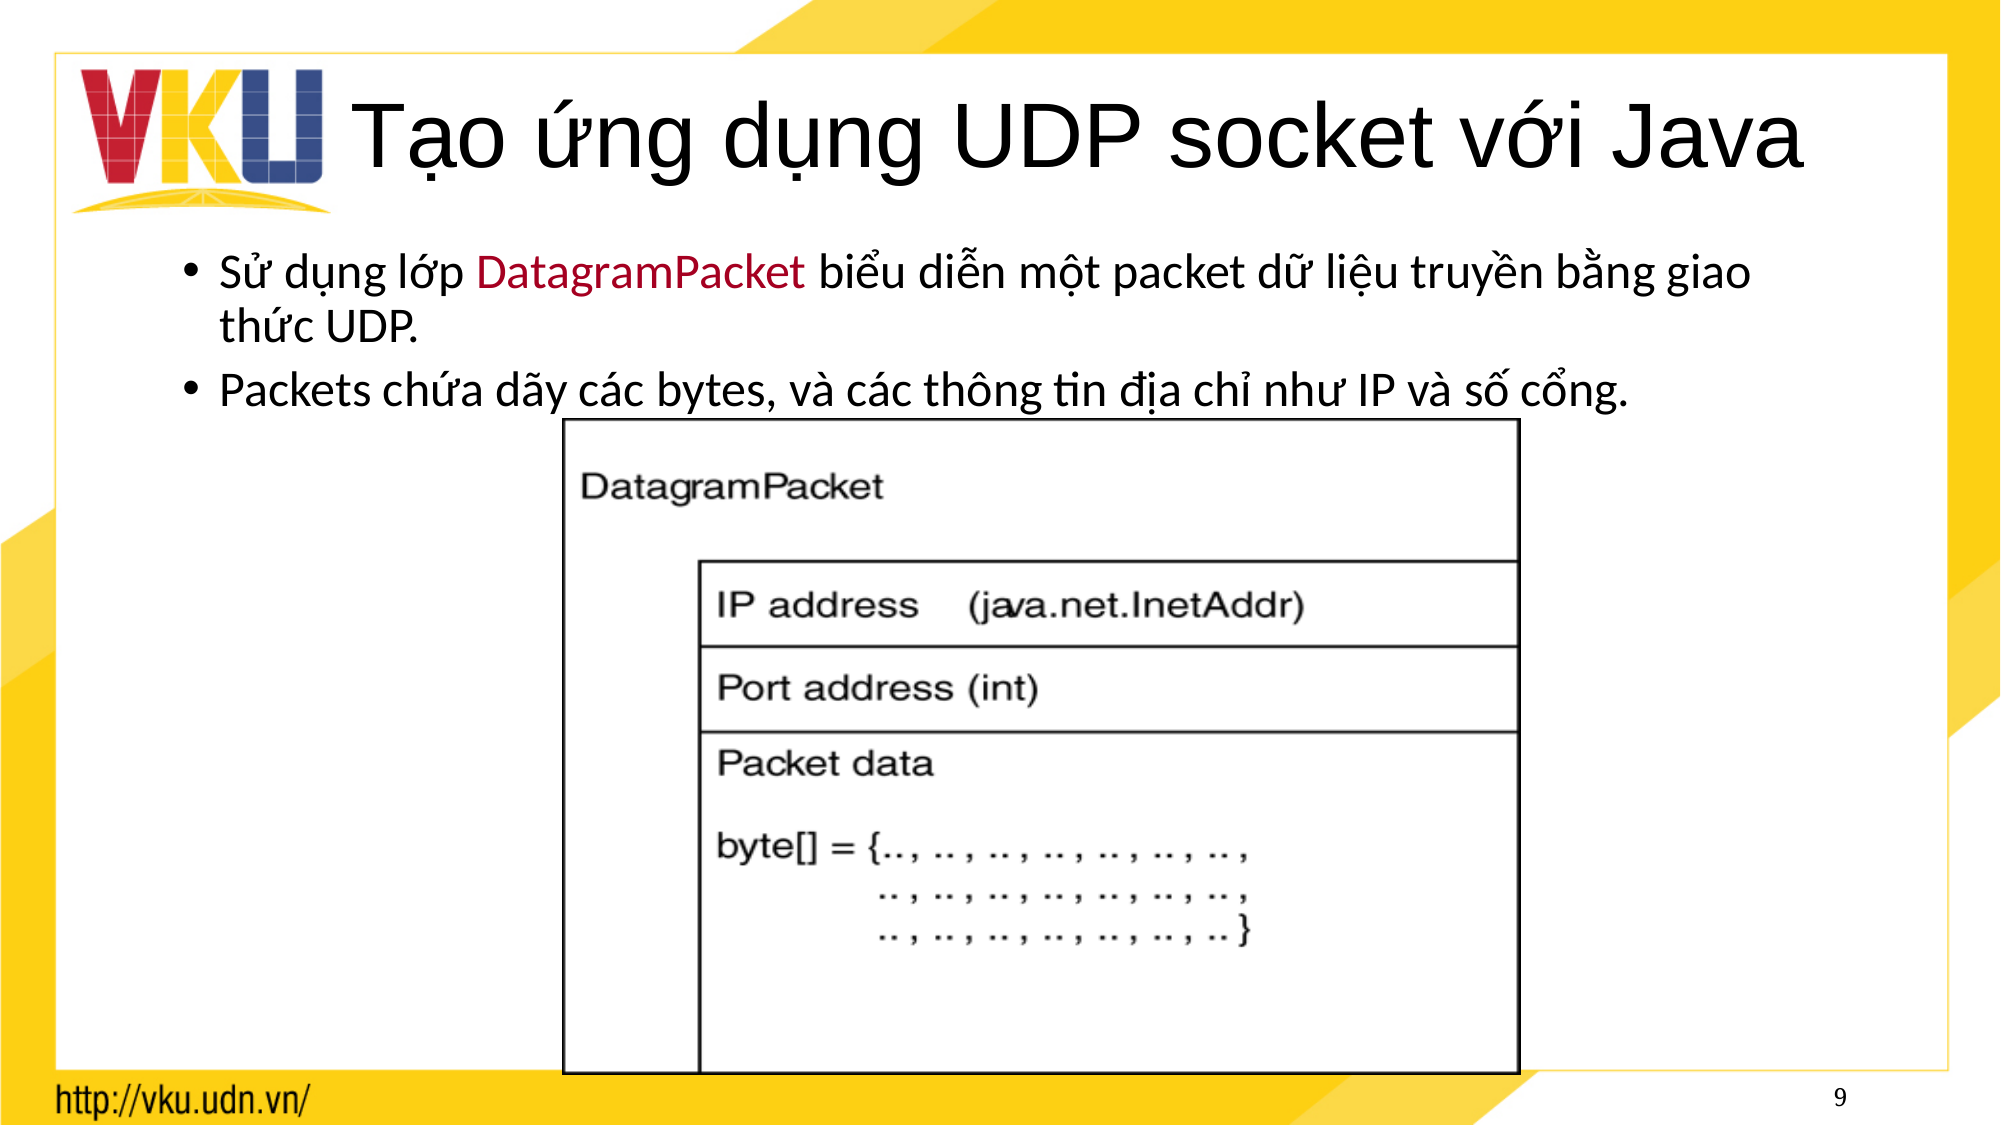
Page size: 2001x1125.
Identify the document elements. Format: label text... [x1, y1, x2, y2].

title Tạo ứng dụng UDP socket với Java [335, 59, 1863, 216]
slide_number 9 [1412, 1071, 1863, 1125]
picture [0, 0, 2001, 1125]
list Sử dụng lớp DatagramPacket biểu diễn một packet dữ liệu truyền bằng giao thức UDP. Packets chứa dãy các bytes, và các thông tin địa chỉ như IP và số cổng. [92, 237, 1863, 1014]
